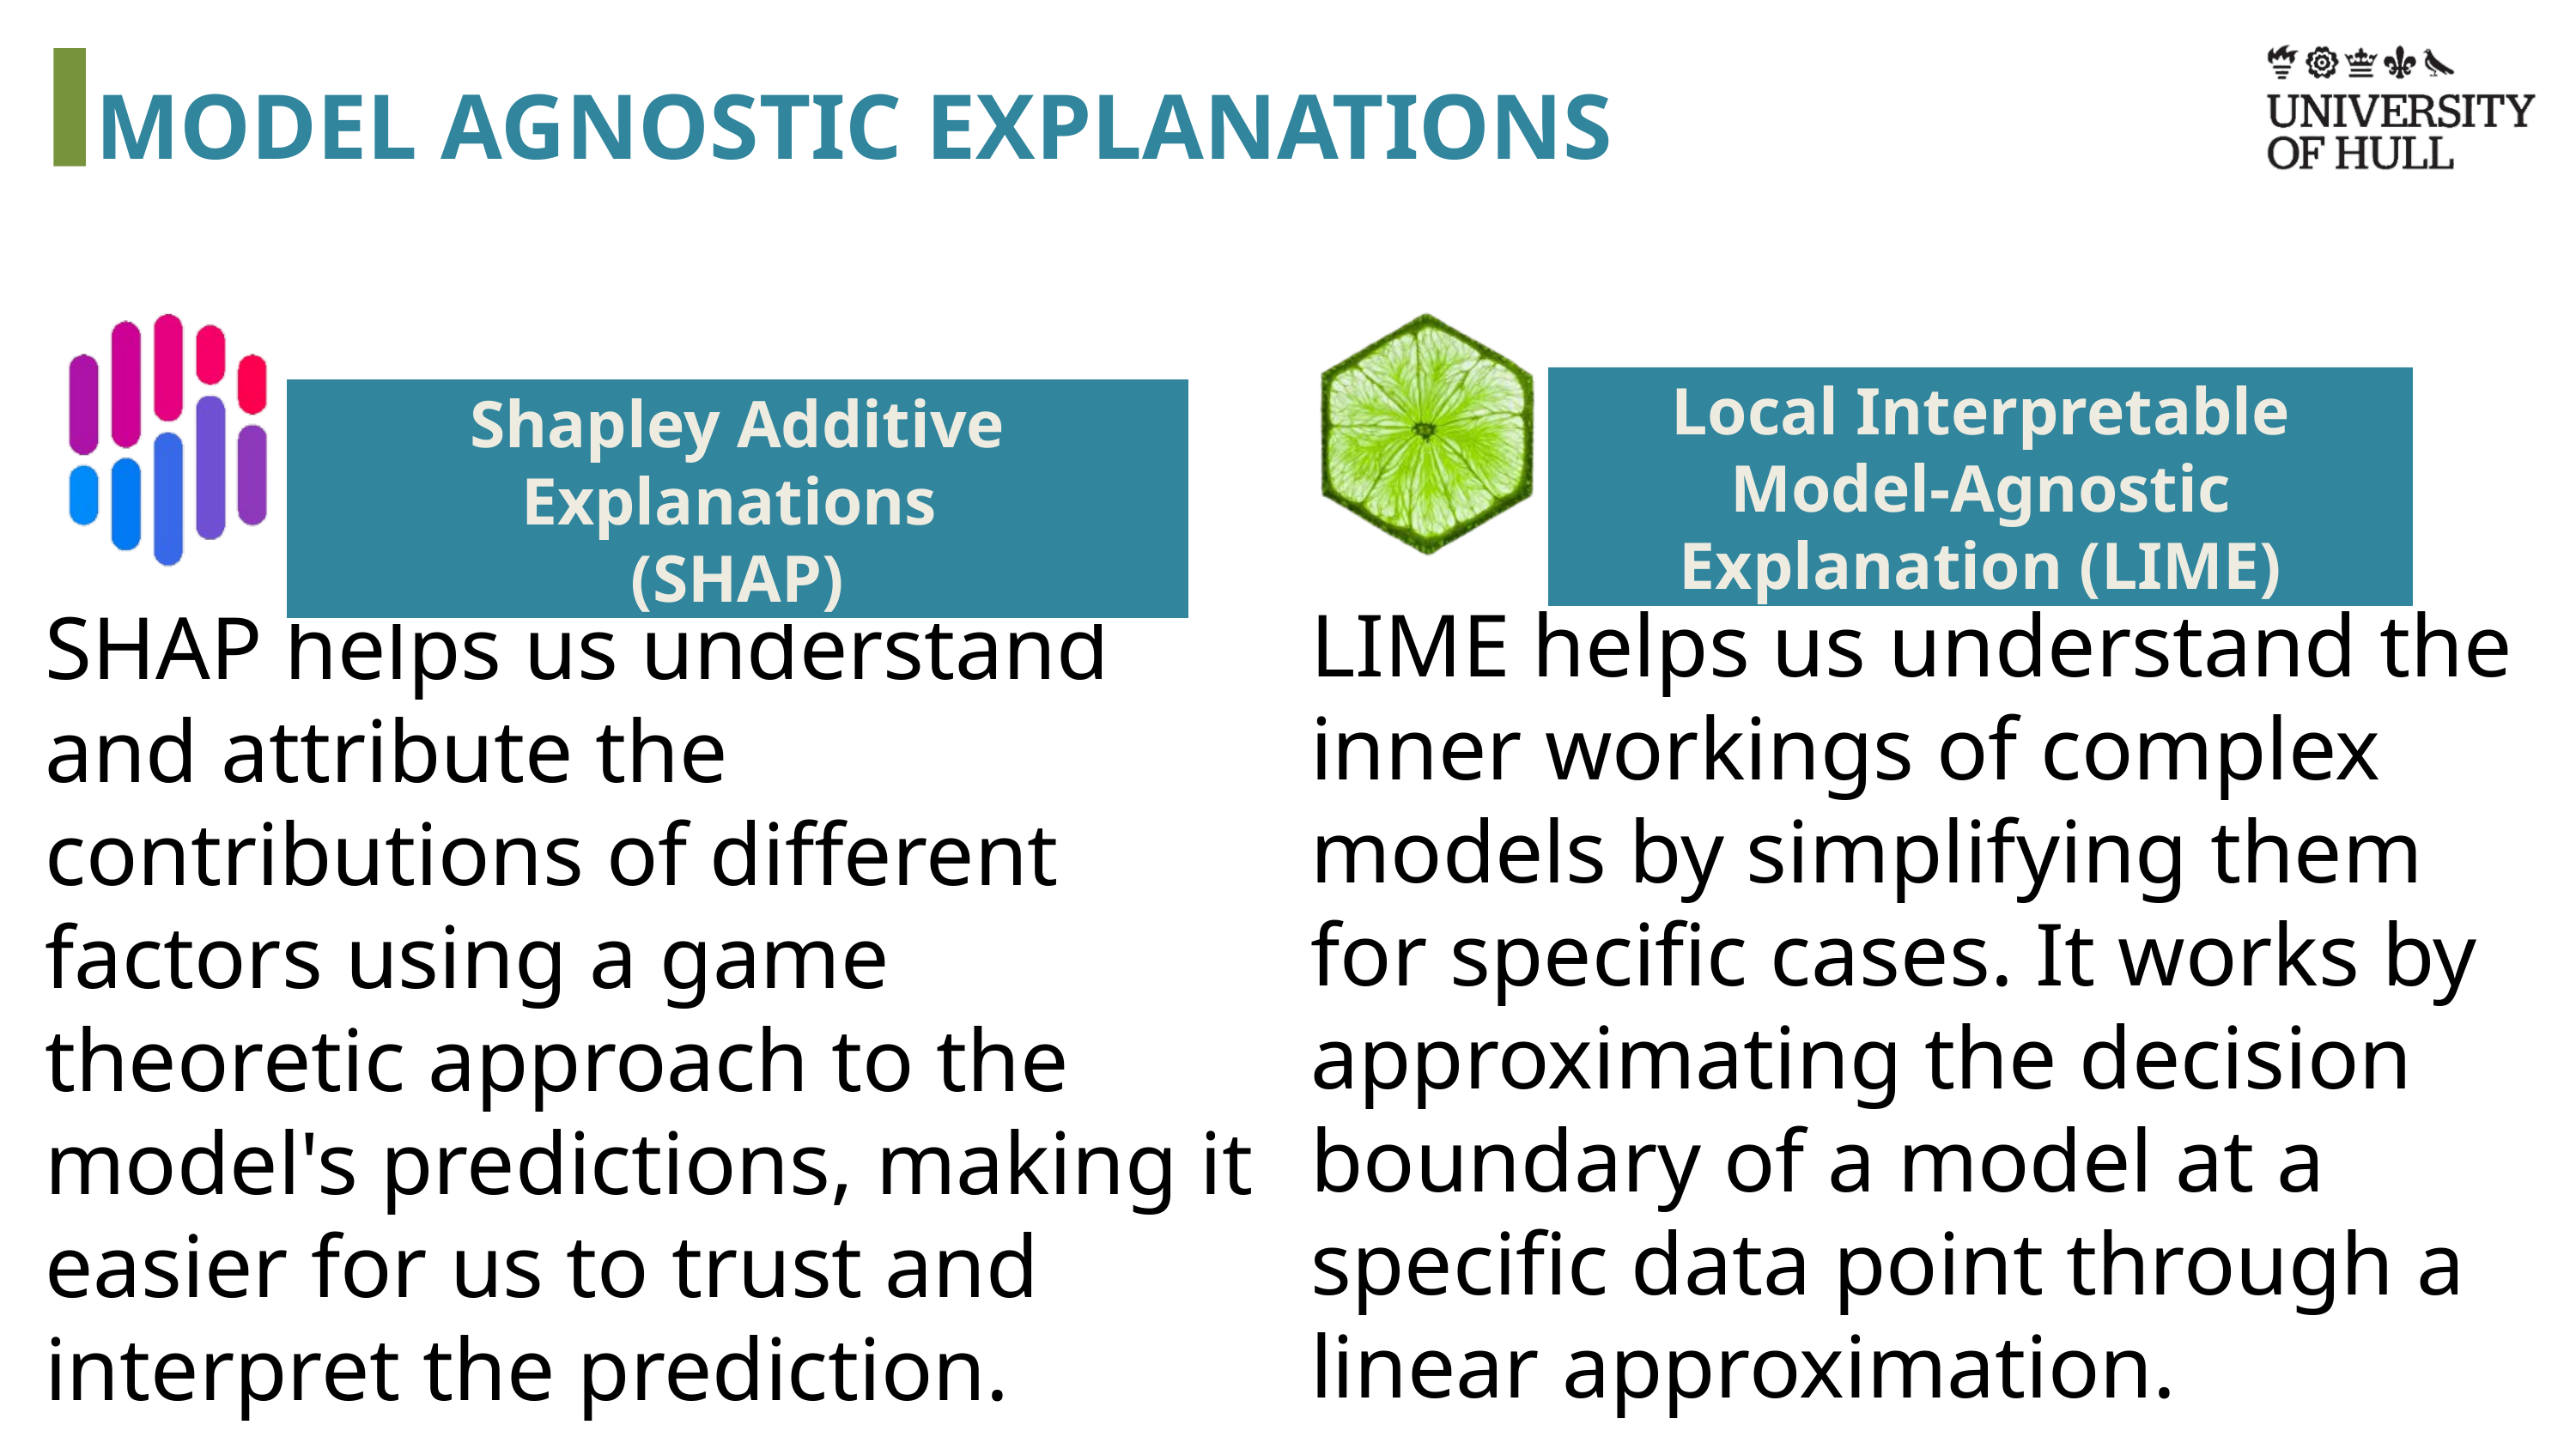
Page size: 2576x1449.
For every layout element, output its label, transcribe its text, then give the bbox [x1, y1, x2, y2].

picture [2227, 2, 2576, 213]
text_box [52, 46, 88, 168]
text_box MODEL AGNOSTIC EXPLANATIONS [95, 28, 2222, 178]
picture [1287, 294, 1568, 574]
text_box Shapley Additive Explanations (SHAP) [283, 376, 1192, 621]
picture [32, 305, 312, 600]
text_box LIME helps us understand the inner workings of complex models by simplifying them for specific cases. It works by approximating the decision boundary of a model at a specific data point through a linear approximation. [1297, 585, 2533, 1422]
text_box SHAP helps us understand and attribute the contributions of different factors using a game theoretic approach to the model's predictions, making it easier for us to trust and interpret the prediction. [32, 587, 1279, 1424]
text_box Local Interpretable Model-Agnostic Explanation (LIME) [1546, 364, 2416, 585]
